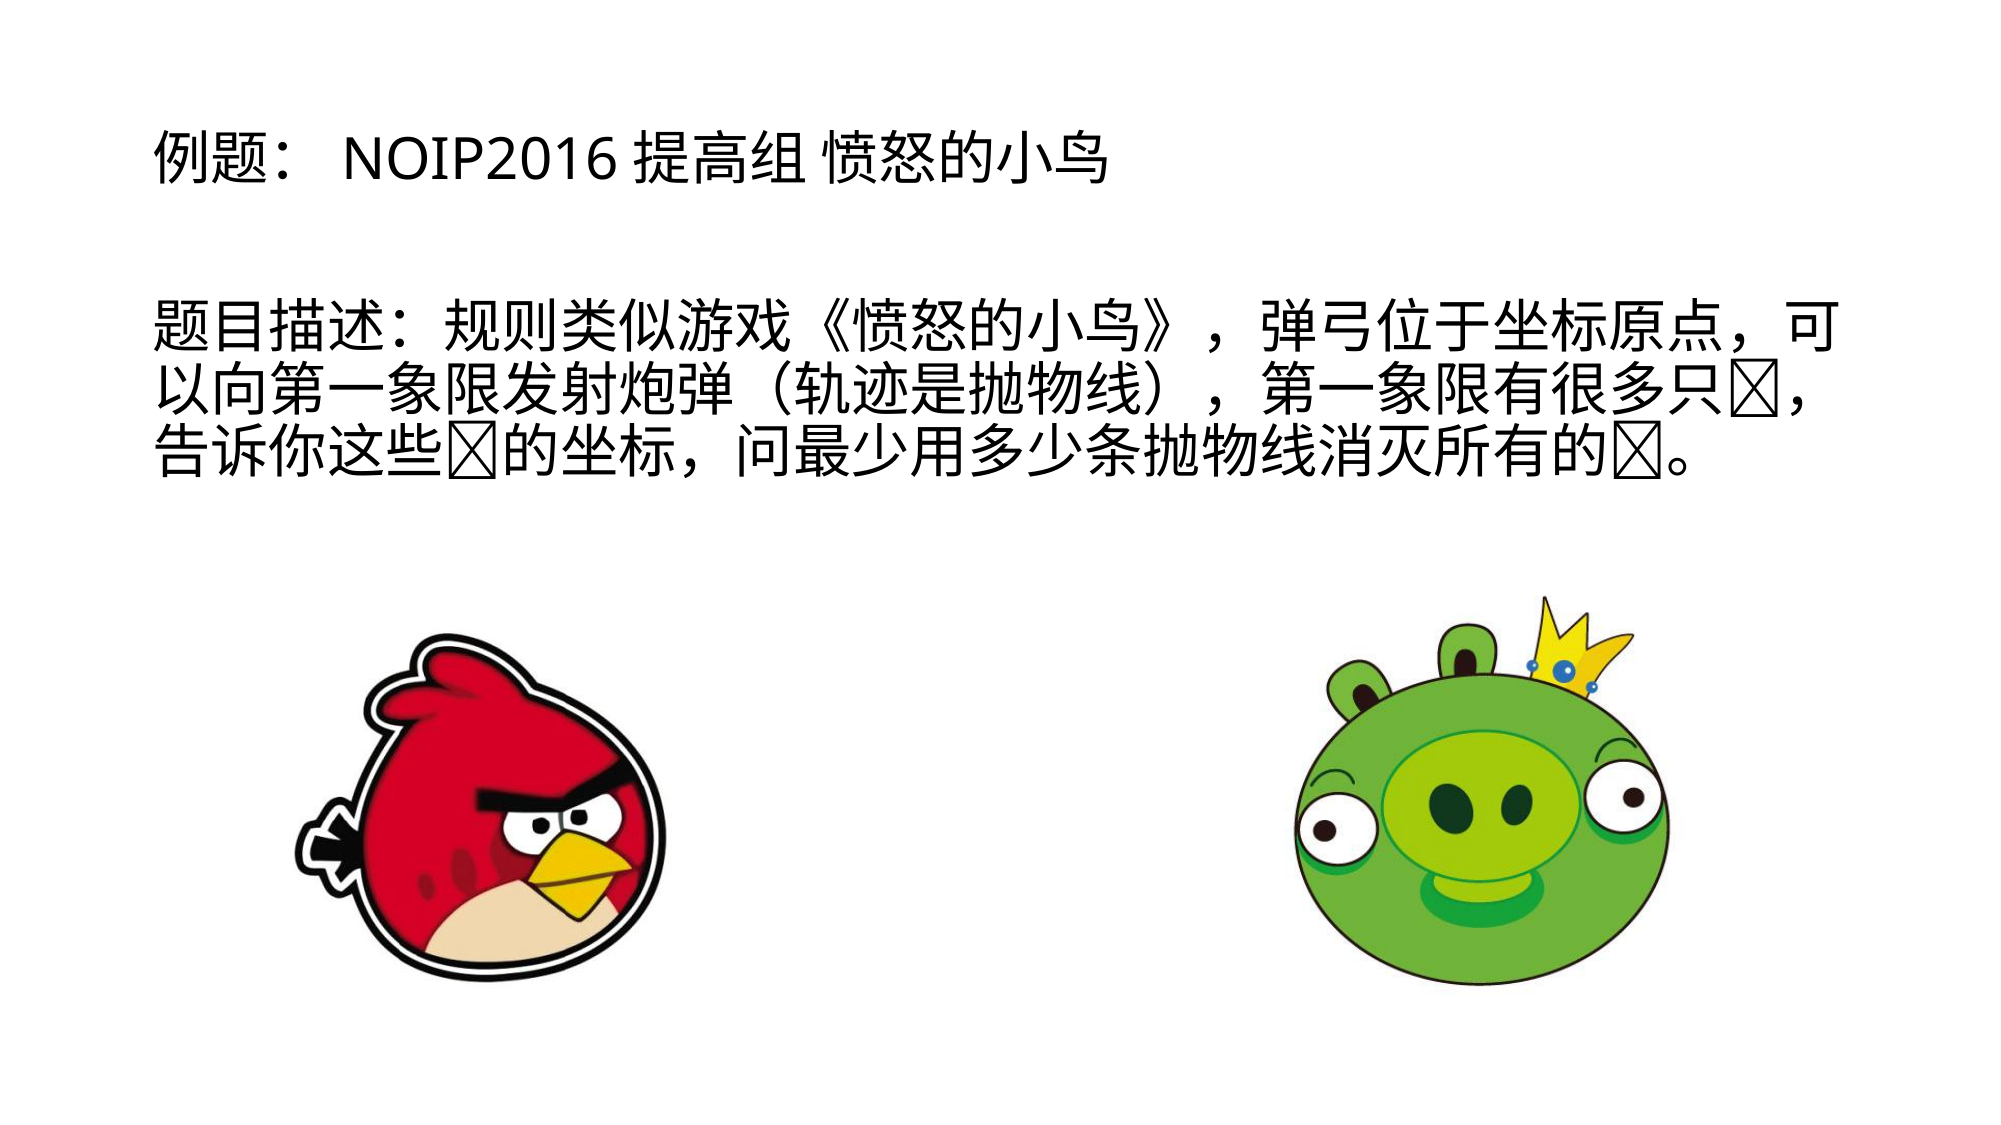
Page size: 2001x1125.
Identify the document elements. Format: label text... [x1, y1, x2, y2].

list 例题：NOIP2016提高组 愤怒的小鸟 题目描述：规则类似游戏《愤怒的小鸟》，弹弓位于坐标原点，可以向第一象限发射炮弹（轨迹是抛物线），第一象限有很多只🐖，告诉你这些🐖的坐标，问最少用多少条抛物线消灭所有的🐖。 [137, 121, 1863, 1014]
picture [1219, 546, 1738, 1065]
picture [234, 606, 731, 1035]
